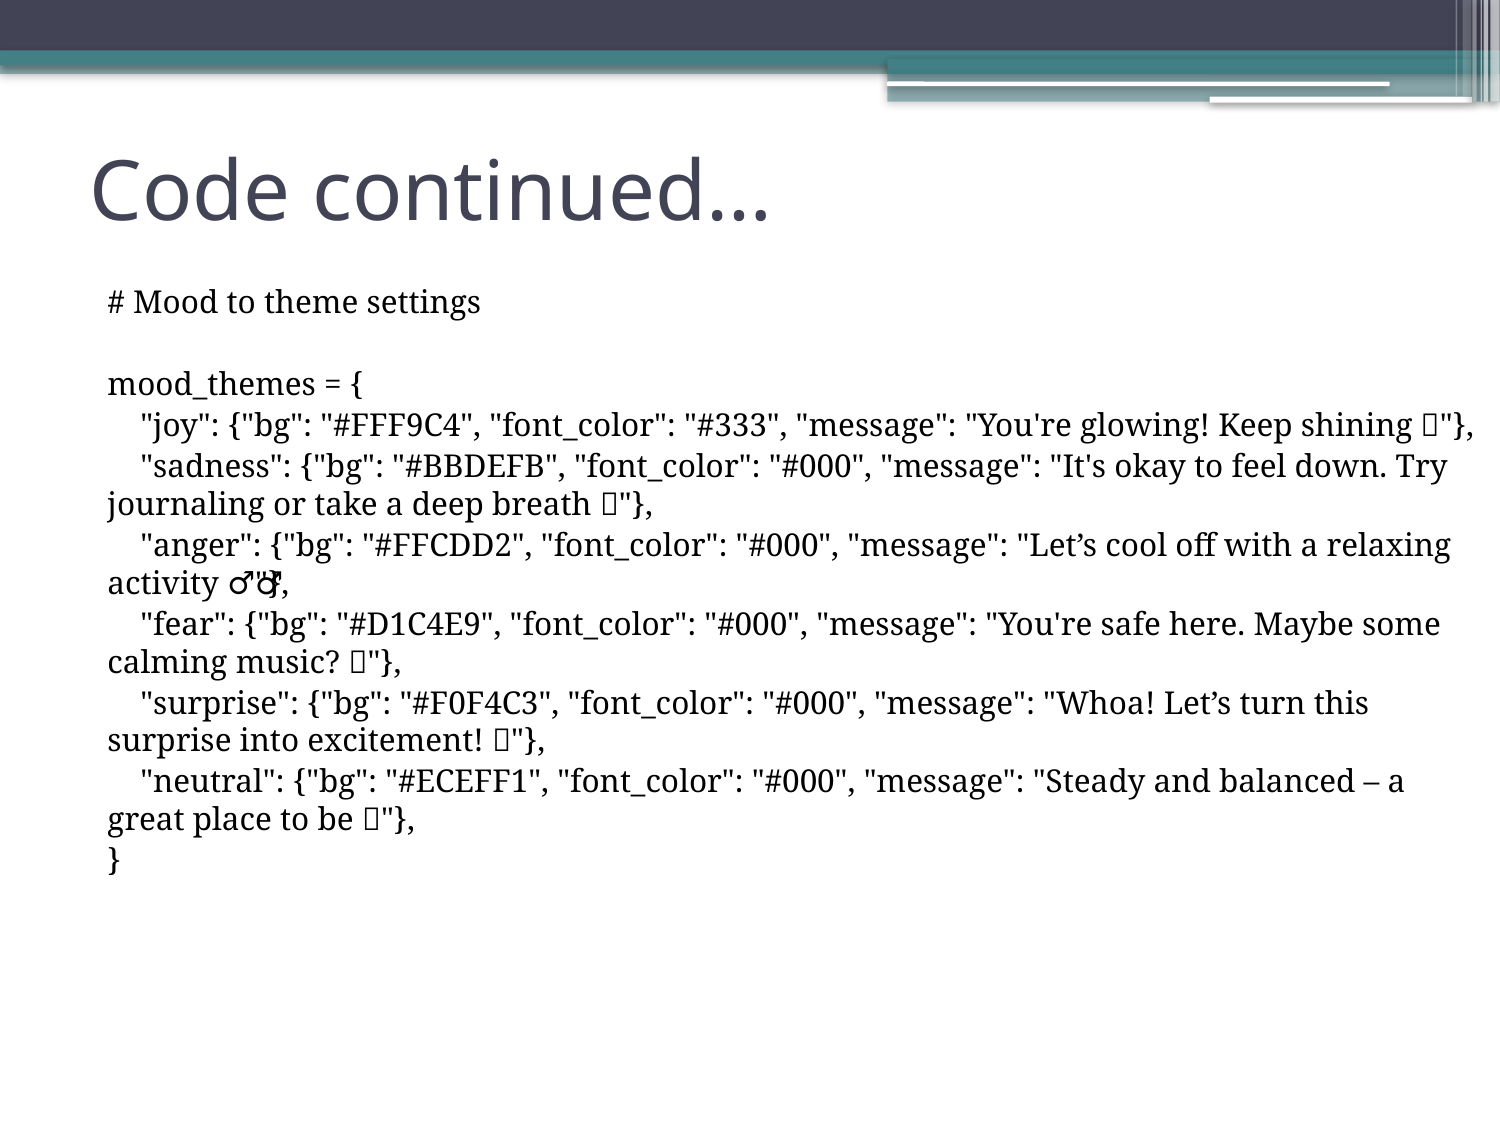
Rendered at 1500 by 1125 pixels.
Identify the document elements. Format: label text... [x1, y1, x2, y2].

title Code continued… [75, 99, 1425, 275]
list # Mood to theme settings mood_themes = { "joy": {"bg": "#FFF9C4", "font_color": "#333", "message": "You're glowing! Keep shining 🌞"}, "sadness": {"bg": "#BBDEFB", "font_color": "#000", "message": "It's okay to feel down. Try journaling or take a deep breath 💙"}, "anger": {"bg": "#FFCDD2", "font_color": "#000", "message": "Let’s cool off with a relaxing activity 🧘‍♂️"}, "fear": {"bg": "#D1C4E9", "font_color": "#000", "message": "You're safe here. Maybe some calming music? 🎵"}, "surprise": {"bg": "#F0F4C3", "font_color": "#000", "message": "Whoa! Let’s turn this surprise into excitement! 🎉"}, "neutral": {"bg": "#ECEFF1", "font_color": "#000", "message": "Steady and balanced – a great place to be 🤍"}, } [75, 275, 1491, 984]
